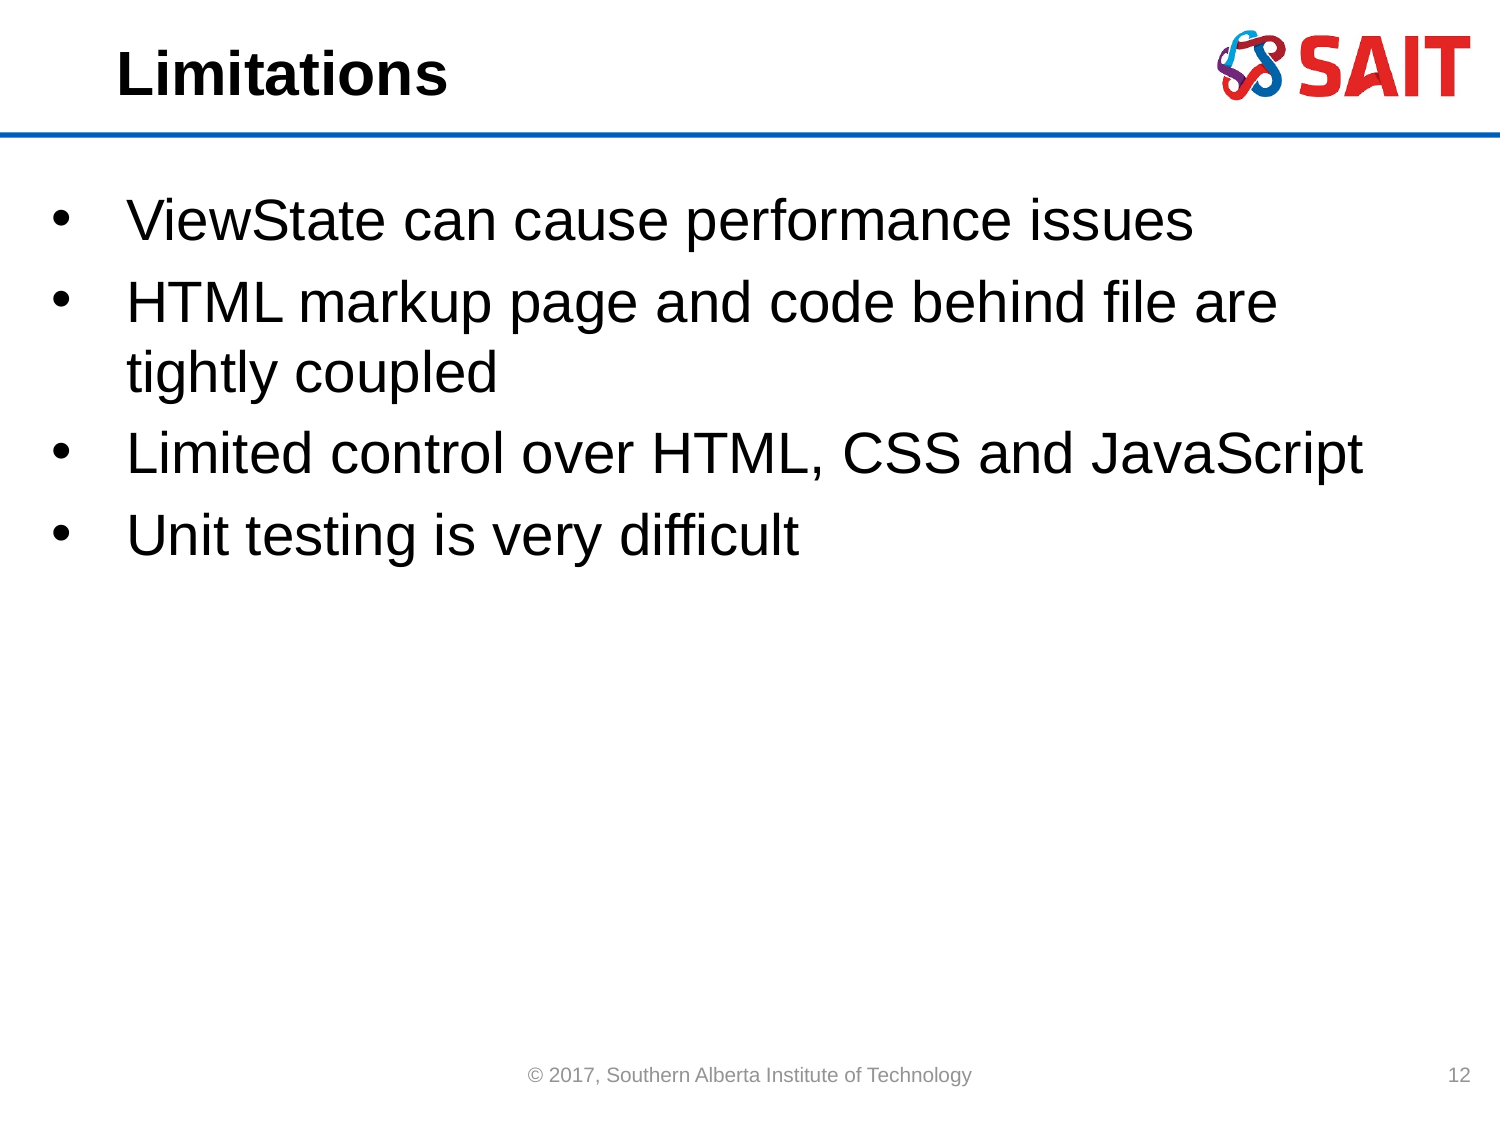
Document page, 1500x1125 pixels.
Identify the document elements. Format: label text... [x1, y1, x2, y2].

list ViewState can cause performance issues HTML markup page and code behind file are tightly coupled Limited control over HTML, CSS and JavaScript Unit testing is very difficult [36, 174, 1456, 1042]
picture [1187, 0, 1500, 130]
title Limitations [101, 25, 1200, 129]
